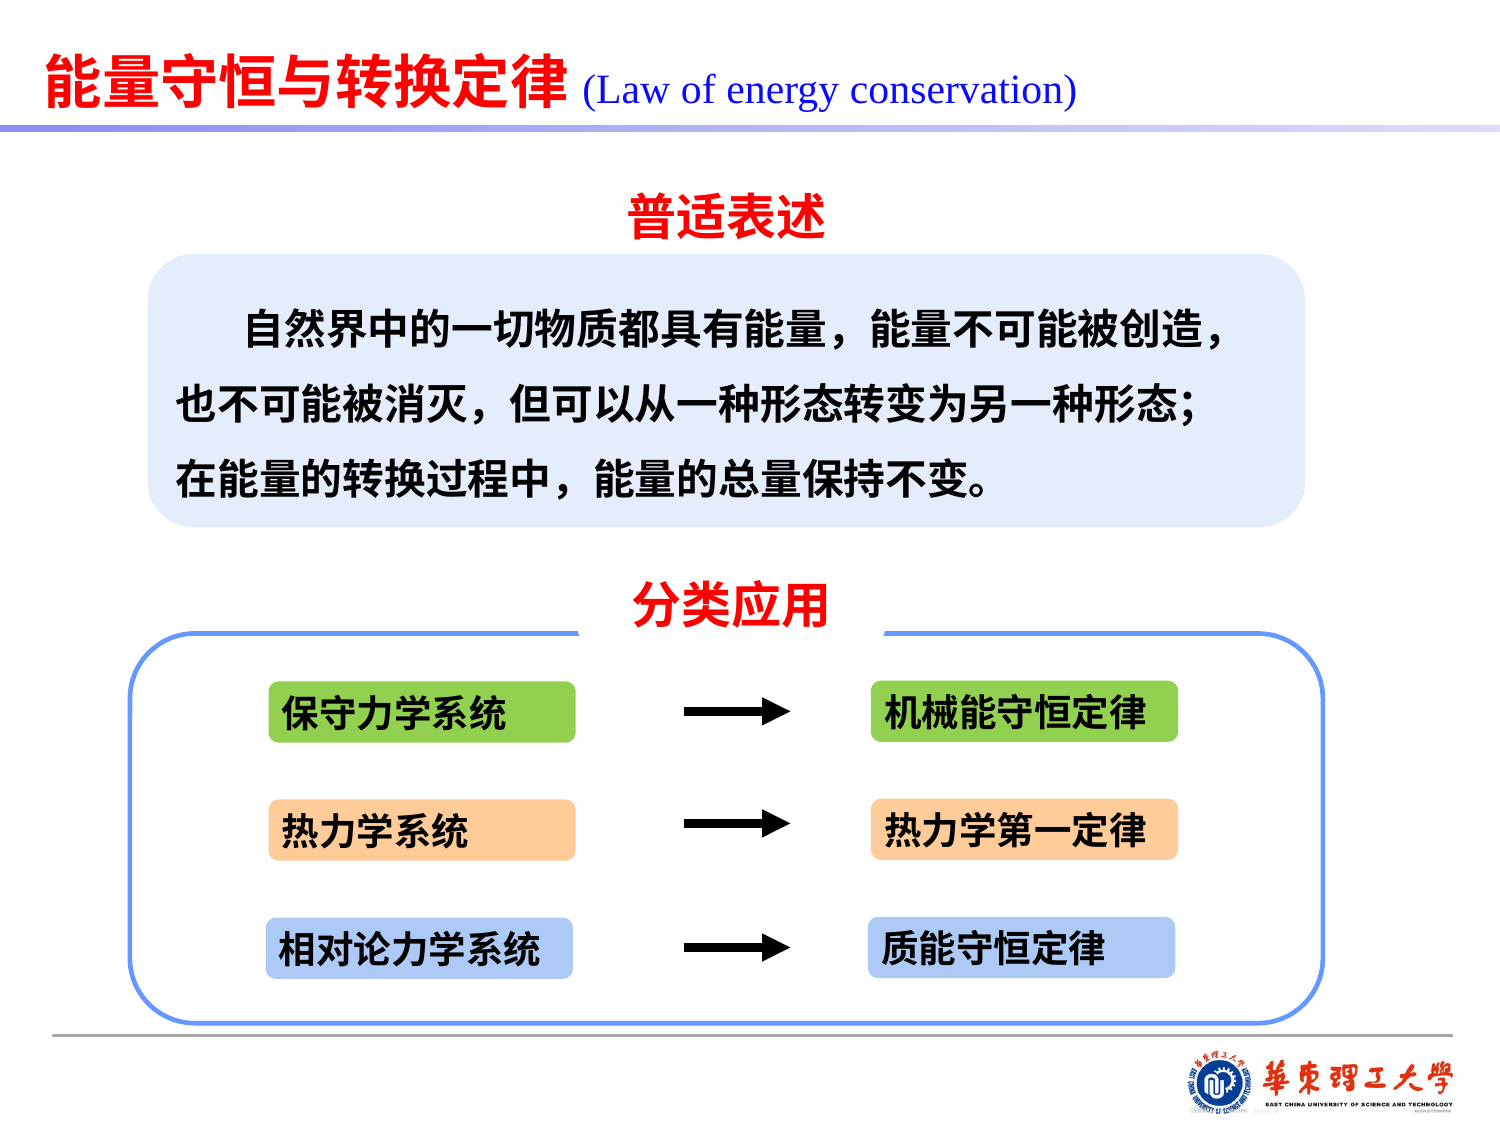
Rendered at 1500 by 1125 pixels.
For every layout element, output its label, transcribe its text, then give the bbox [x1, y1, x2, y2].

text_box 普适表述 [129, 147, 1323, 255]
picture [1188, 1051, 1453, 1114]
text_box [129, 564, 1324, 1024]
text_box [683, 669, 1179, 989]
text_box 自然界中的一切物质都具有能量，能量不可能被创造， 也不可能被消灭，但可以从一种形态转变为另一种形态； 在能量的转换过程中，能量的总量保持不变。 [147, 255, 1306, 528]
text_box 能量守恒与转换定律(Law of energy conservation) [29, 37, 1093, 123]
